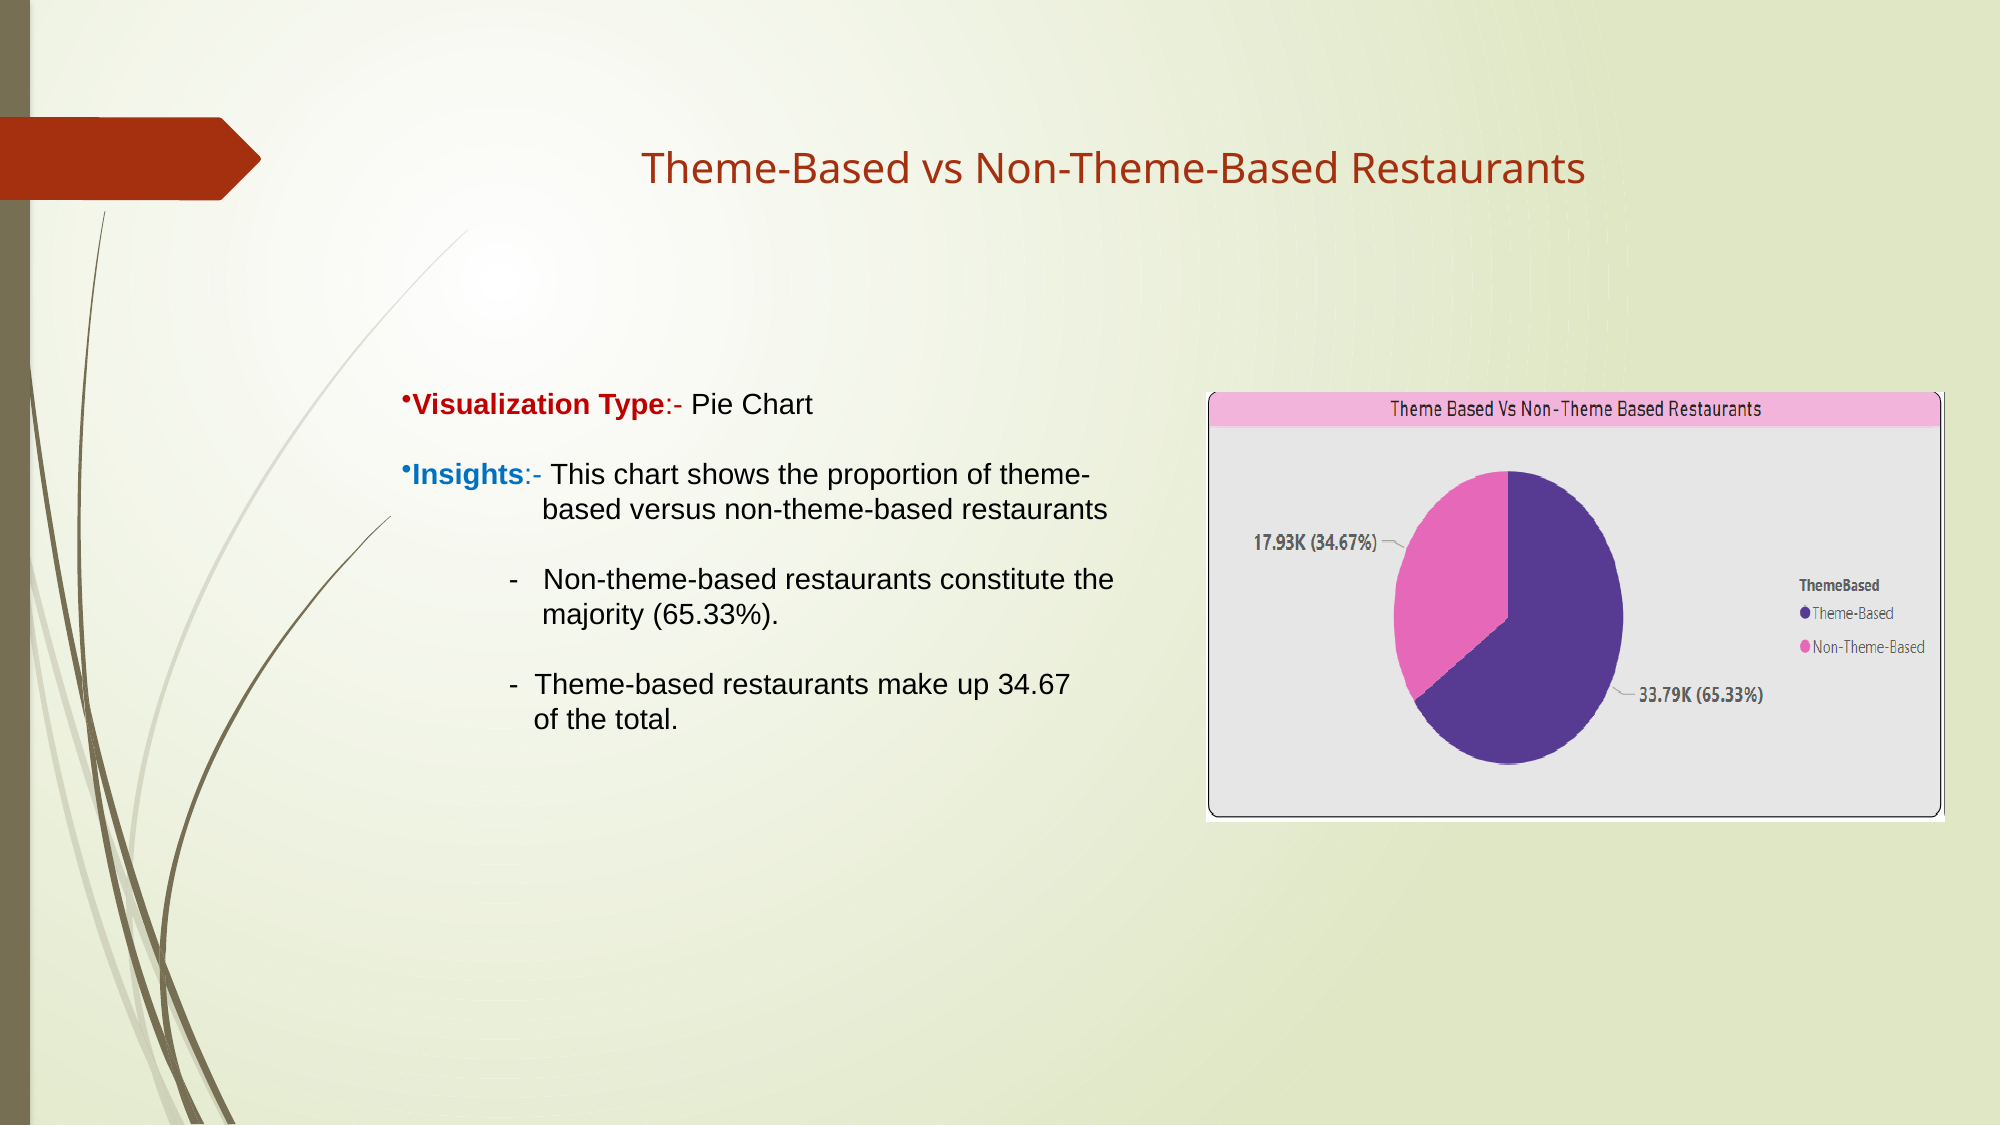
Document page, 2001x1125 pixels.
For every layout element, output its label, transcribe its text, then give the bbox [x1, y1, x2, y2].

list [1205, 392, 1945, 823]
list Visualization Type:- Pie Chart Insights:- This chart shows the proportion of theme- based versus non-theme-based restaurants - Non-theme-based restaurants constitute the majority (65.33%). - Theme-based restaurants make up 34.67 of the total. [386, 256, 1163, 909]
title Theme-Based vs Non-Theme-Based Restaurants [626, 133, 1722, 234]
